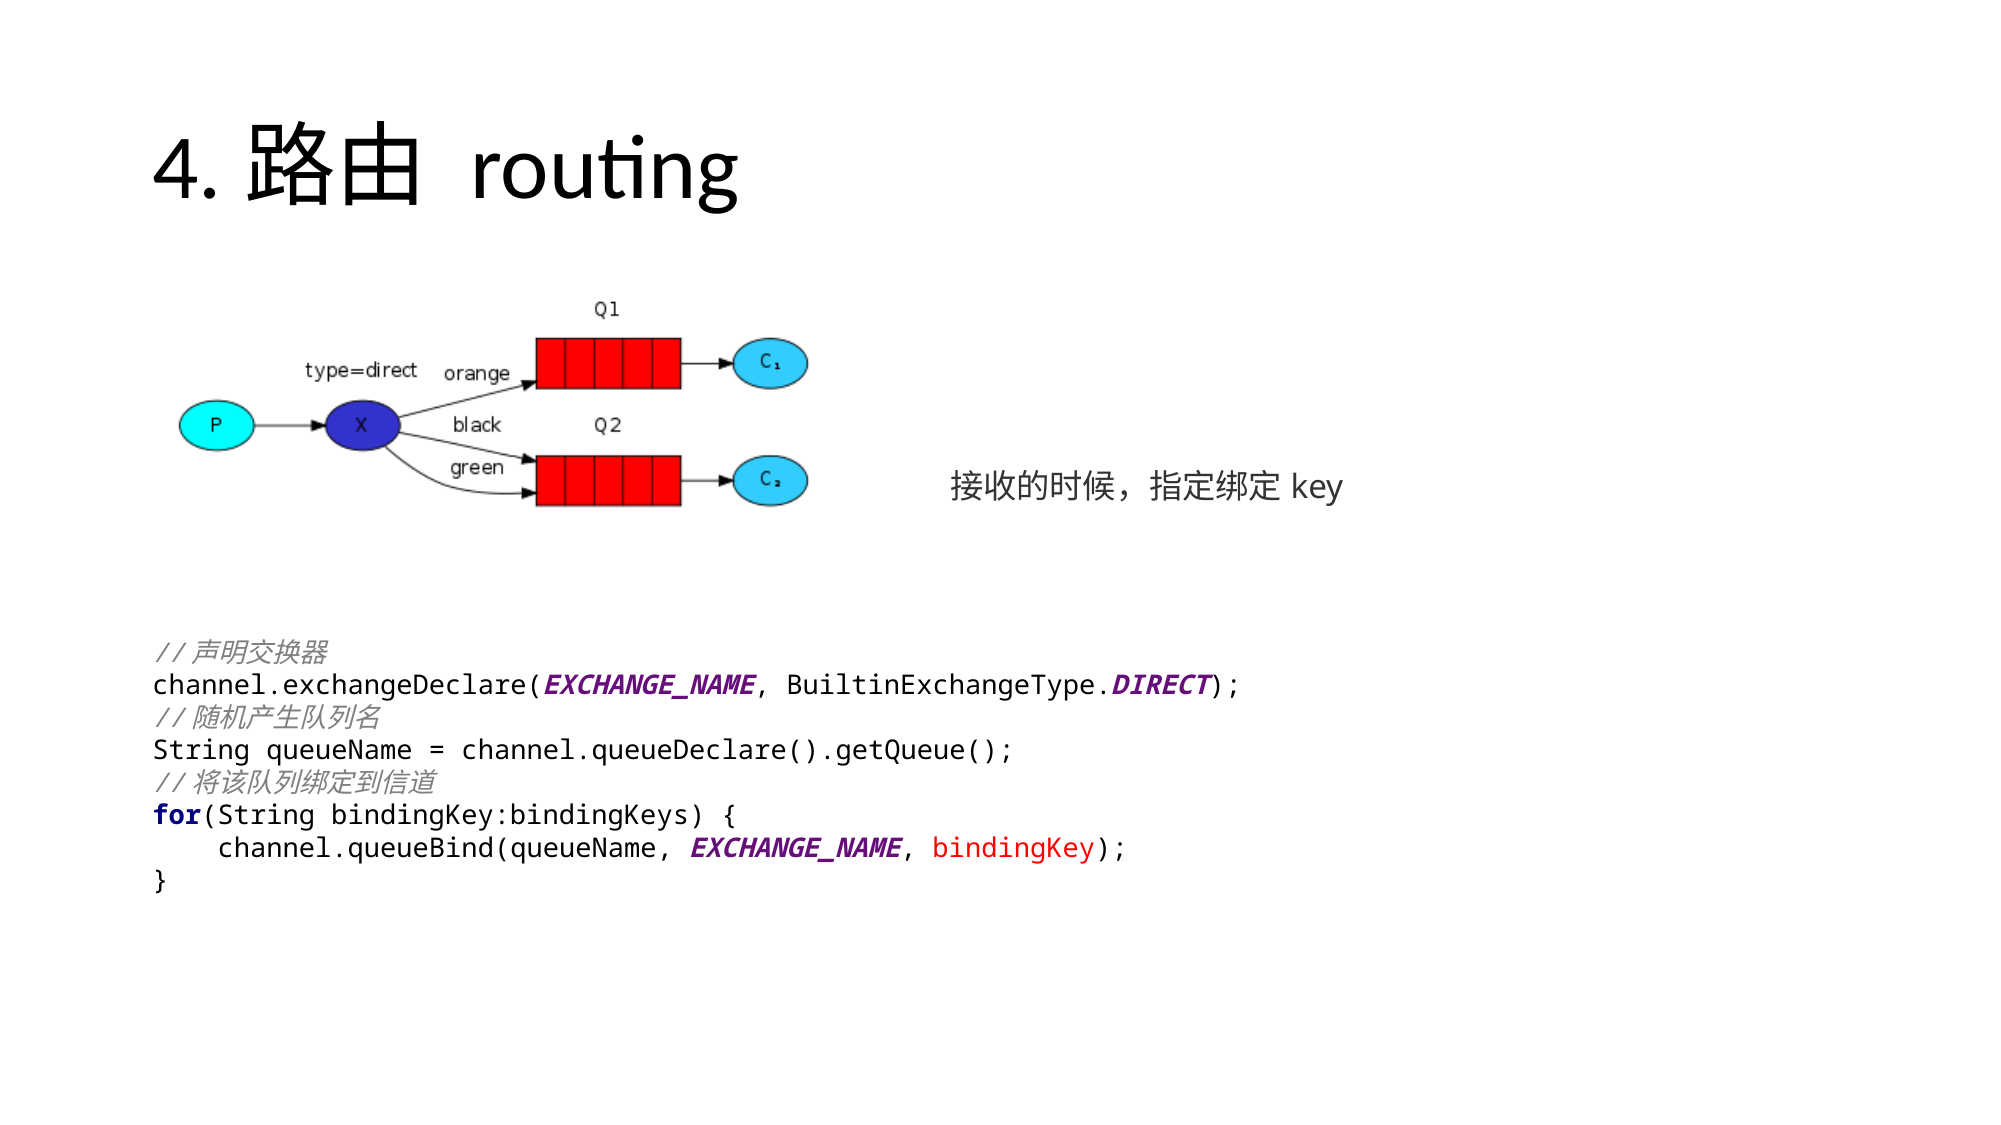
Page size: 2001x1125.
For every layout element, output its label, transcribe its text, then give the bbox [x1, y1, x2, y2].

title 4.路由 routing [137, 59, 1863, 278]
text_box //声明交换器 channel.exchangeDeclare(EXCHANGE_NAME, BuiltinExchangeType.DIRECT); //随机产生队列名 String queueName = channel.queueDeclare().getQueue(); //将该队列绑定到信道 for(String bindingKey:bindingKeys) { channel.queueBind(queueName, EXCHANGE_NAME, bindingKey); } [137, 627, 1689, 903]
text_box 接收的时候，指定绑定key [935, 457, 1847, 513]
picture [137, 277, 910, 548]
